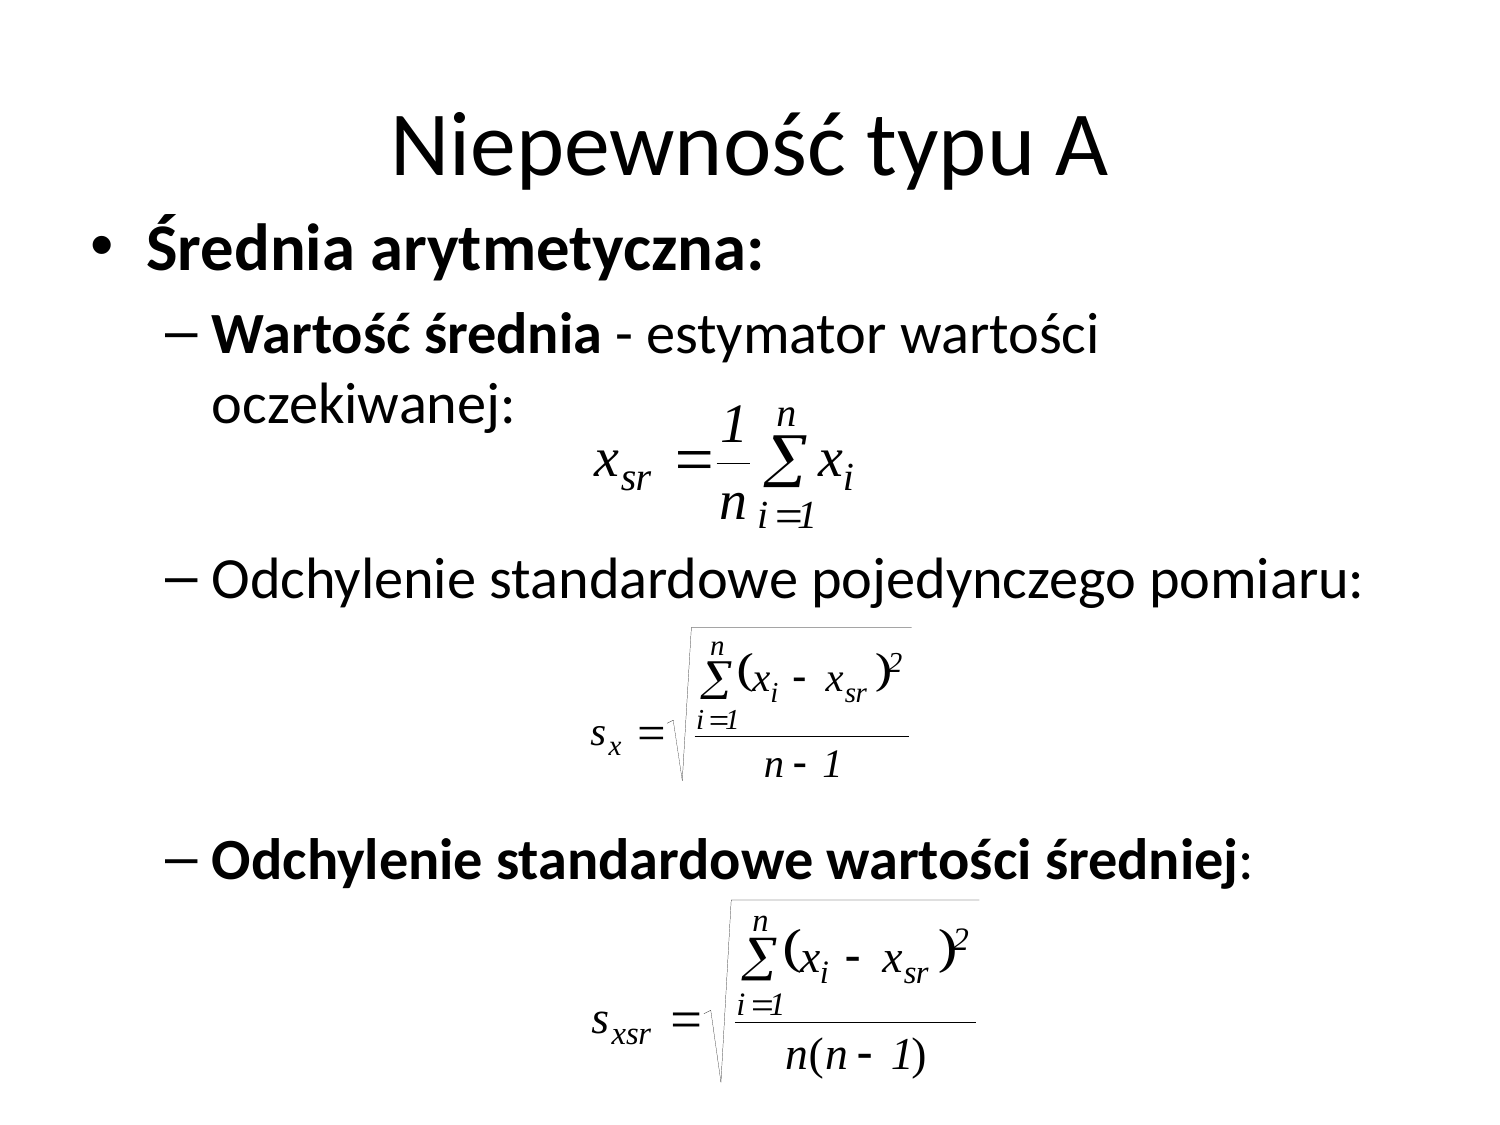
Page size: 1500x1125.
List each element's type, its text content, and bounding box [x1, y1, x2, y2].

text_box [584, 621, 918, 790]
list Średnia arytmetyczna: Wartość średnia - estymator wartości oczekiwanej: Odchylenie standardowe pojedynczego pomiaru: Odchylenie standardowe wartości średniej: [75, 196, 1425, 1005]
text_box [584, 385, 869, 541]
title Niepewność typu A [75, 45, 1425, 196]
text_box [584, 892, 989, 1090]
